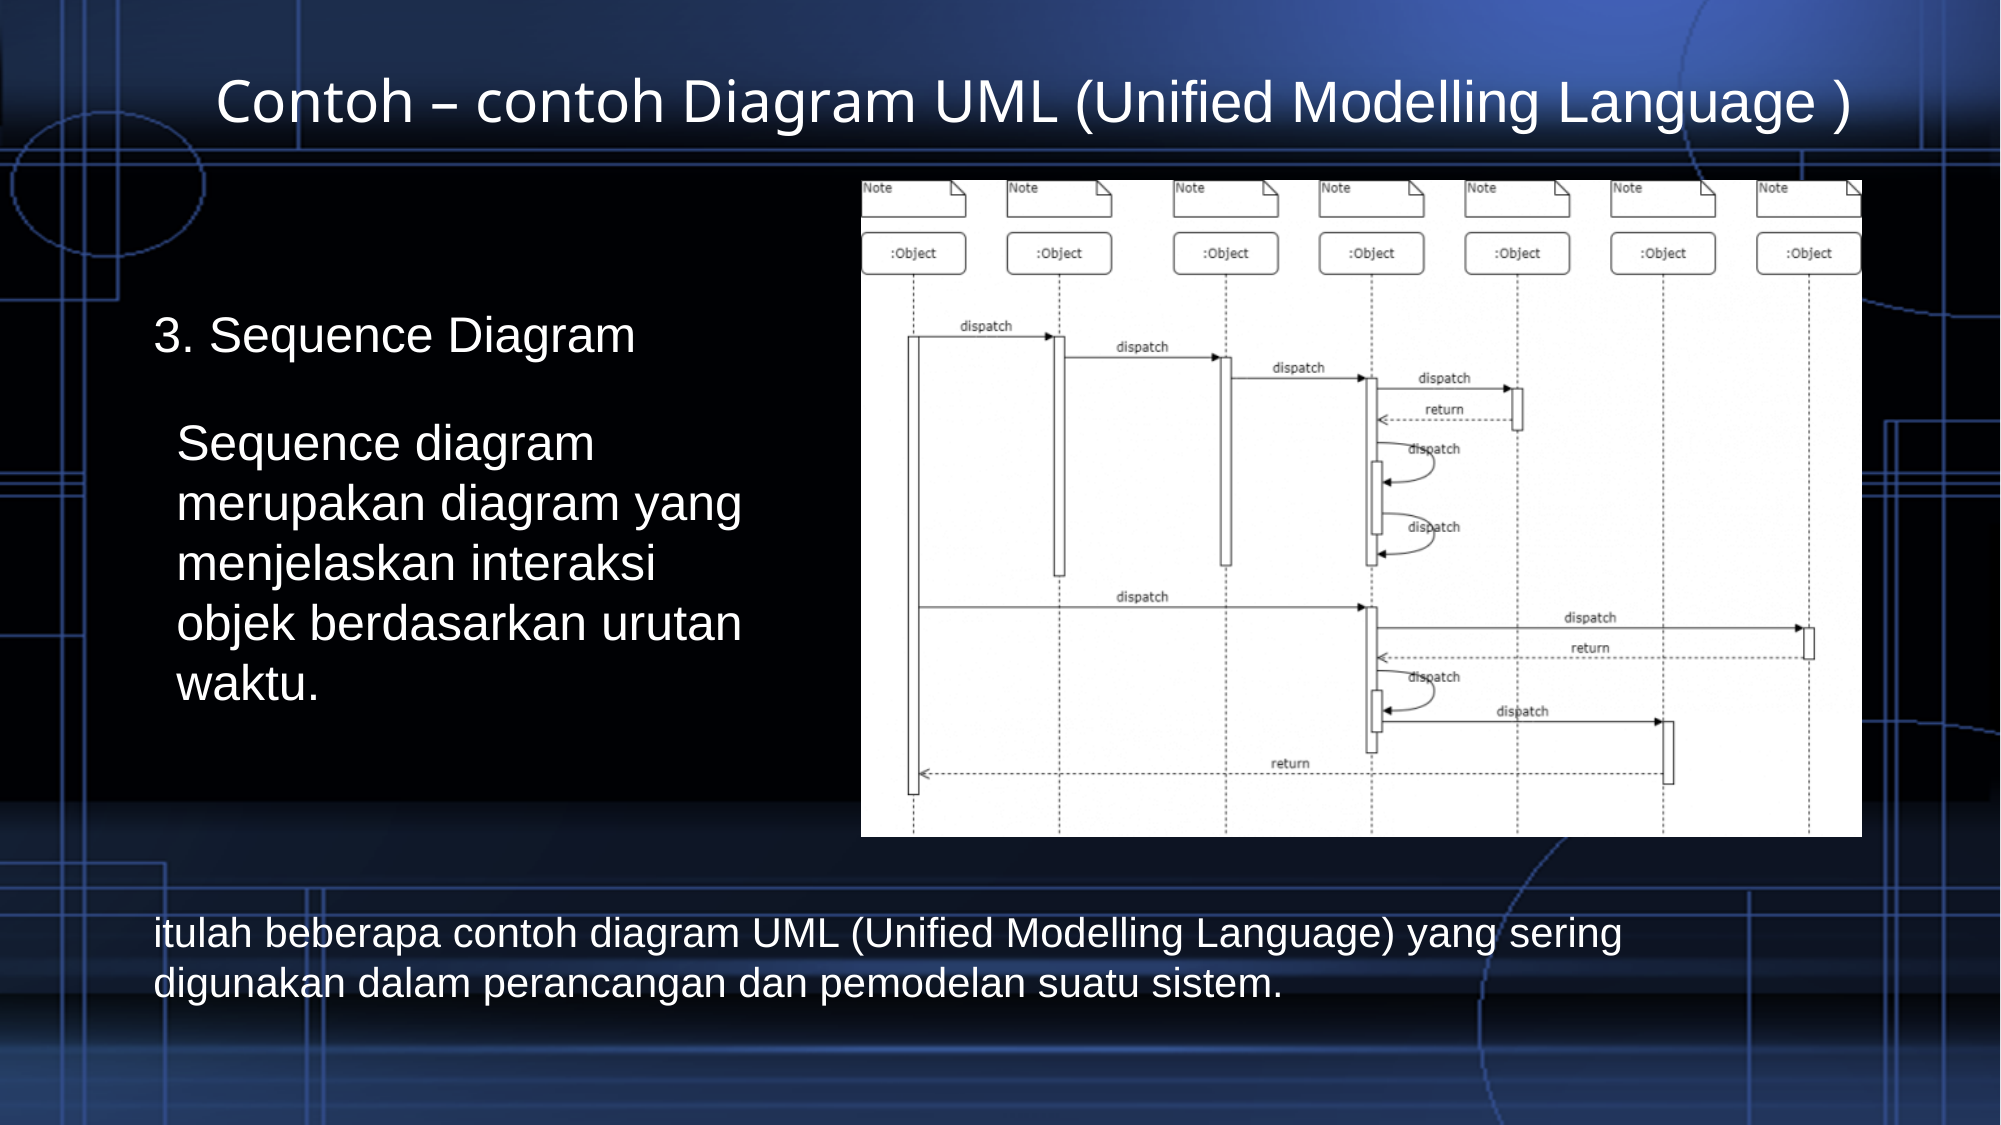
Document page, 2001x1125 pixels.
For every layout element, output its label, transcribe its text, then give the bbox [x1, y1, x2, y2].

text_box Sequence diagram merupakan diagram yang menjelaskan interaksi objek berdasarkan urutan waktu. [161, 403, 785, 719]
text_box itulah beberapa contoh diagram UML (Unified Modelling Language) yang sering digunakan dalam perancangan dan pemodelan suatu sistem. [138, 898, 1689, 1014]
text_box Contoh – contoh Diagram UML (Unified Modelling Language ) [69, 56, 2000, 142]
text_box 3. Sequence Diagram [138, 295, 855, 371]
picture [0, 0, 2001, 1125]
